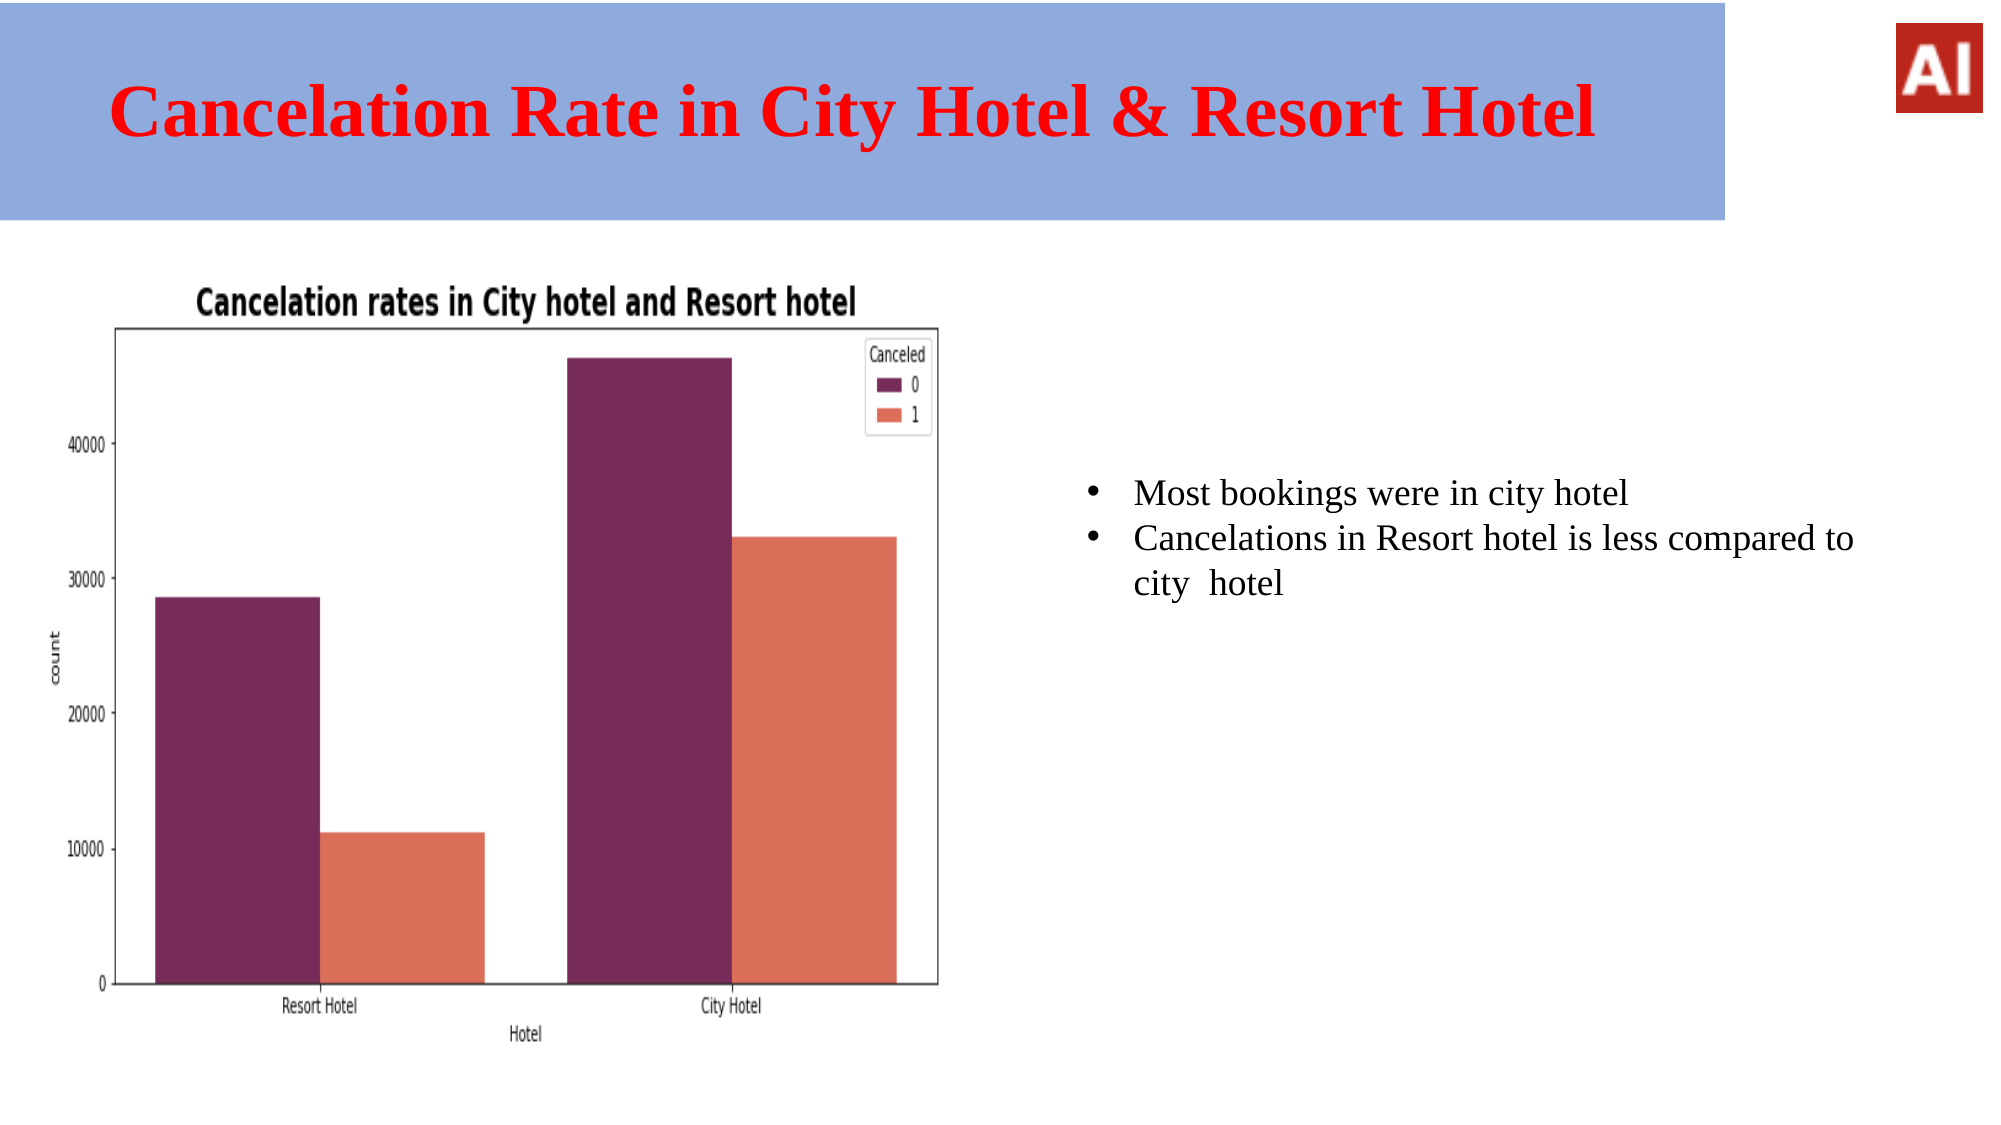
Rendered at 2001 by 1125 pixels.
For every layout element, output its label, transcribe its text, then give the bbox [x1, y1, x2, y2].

text_box Most bookings were in city hotel Cancelations in Resort hotel is less compared to city hotel [1072, 460, 1914, 746]
text_box Cancelation Rate in City Hotel & Resort Hotel [0, 2, 1725, 221]
picture [1896, 23, 1983, 113]
picture [40, 272, 946, 1060]
